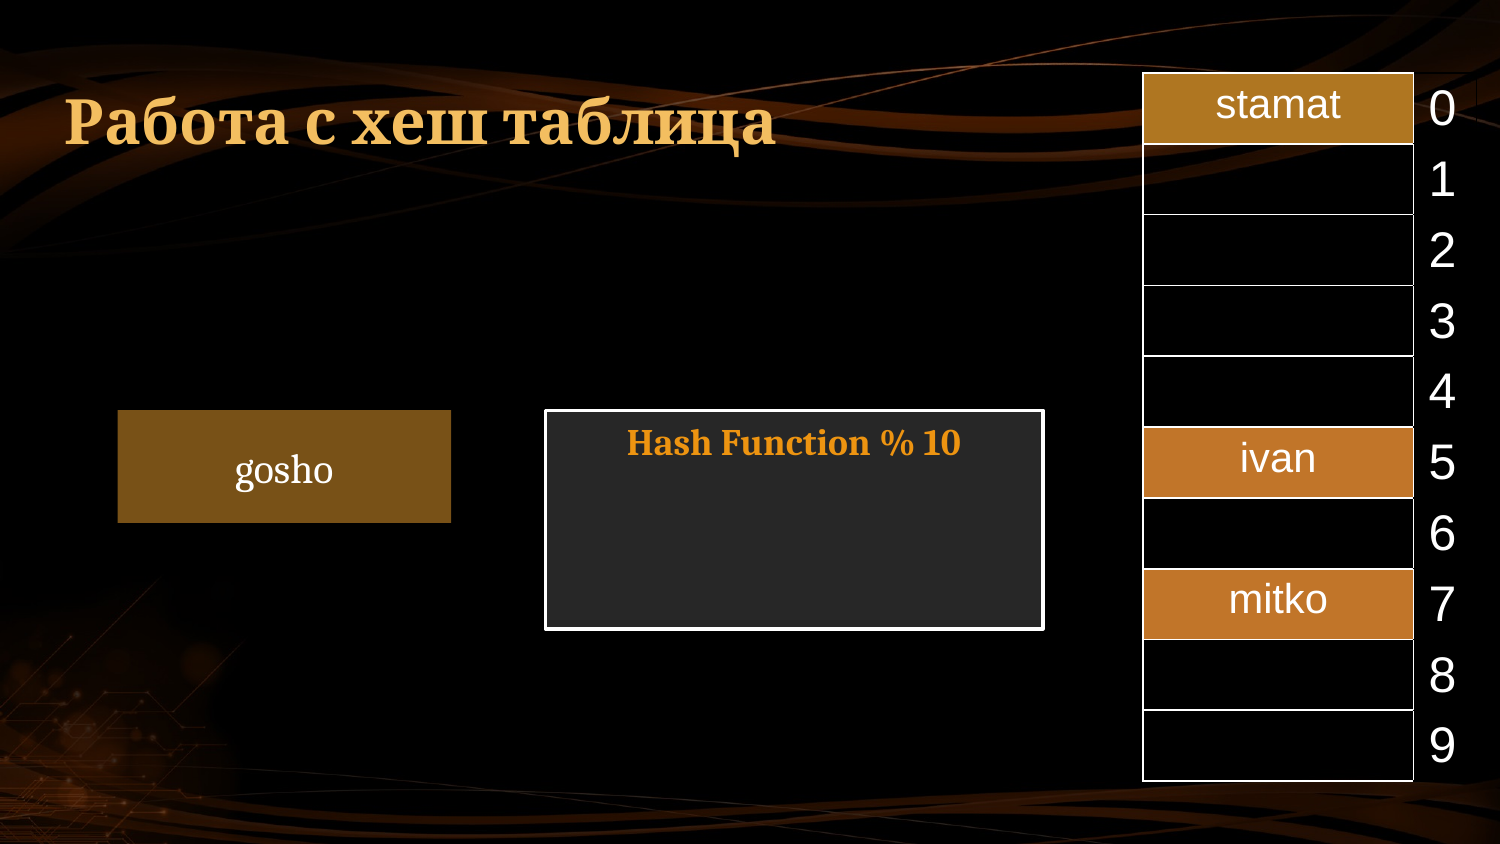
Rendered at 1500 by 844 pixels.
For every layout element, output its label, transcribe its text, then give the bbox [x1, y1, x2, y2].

table_cell 2 [1414, 215, 1476, 285]
table_cell 6 [1414, 499, 1476, 568]
table_cell [1144, 286, 1413, 355]
table_cell [1144, 711, 1413, 780]
table_cell ivan [1144, 428, 1413, 497]
table_cell 8 [1414, 640, 1476, 710]
table_cell [1144, 357, 1413, 426]
table_cell [1144, 215, 1413, 285]
text_box Hash Function % 10 [545, 410, 1043, 629]
text_box gosho [117, 410, 452, 523]
table_cell 4 [1414, 357, 1476, 426]
table_header 0 [1414, 74, 1476, 143]
table_cell 1 [1414, 144, 1476, 214]
picture [0, 0, 1500, 844]
table_header stamat [1144, 74, 1413, 143]
table_cell 9 [1414, 711, 1476, 780]
table_cell 3 [1414, 286, 1476, 356]
title Работа с хеш таблица [51, 72, 1142, 167]
table_cell [1144, 640, 1413, 709]
table_cell [1144, 499, 1413, 568]
table_cell mitko [1144, 570, 1413, 639]
table_cell 7 [1414, 569, 1476, 639]
table_cell [1144, 145, 1413, 214]
table_cell 5 [1414, 428, 1476, 497]
